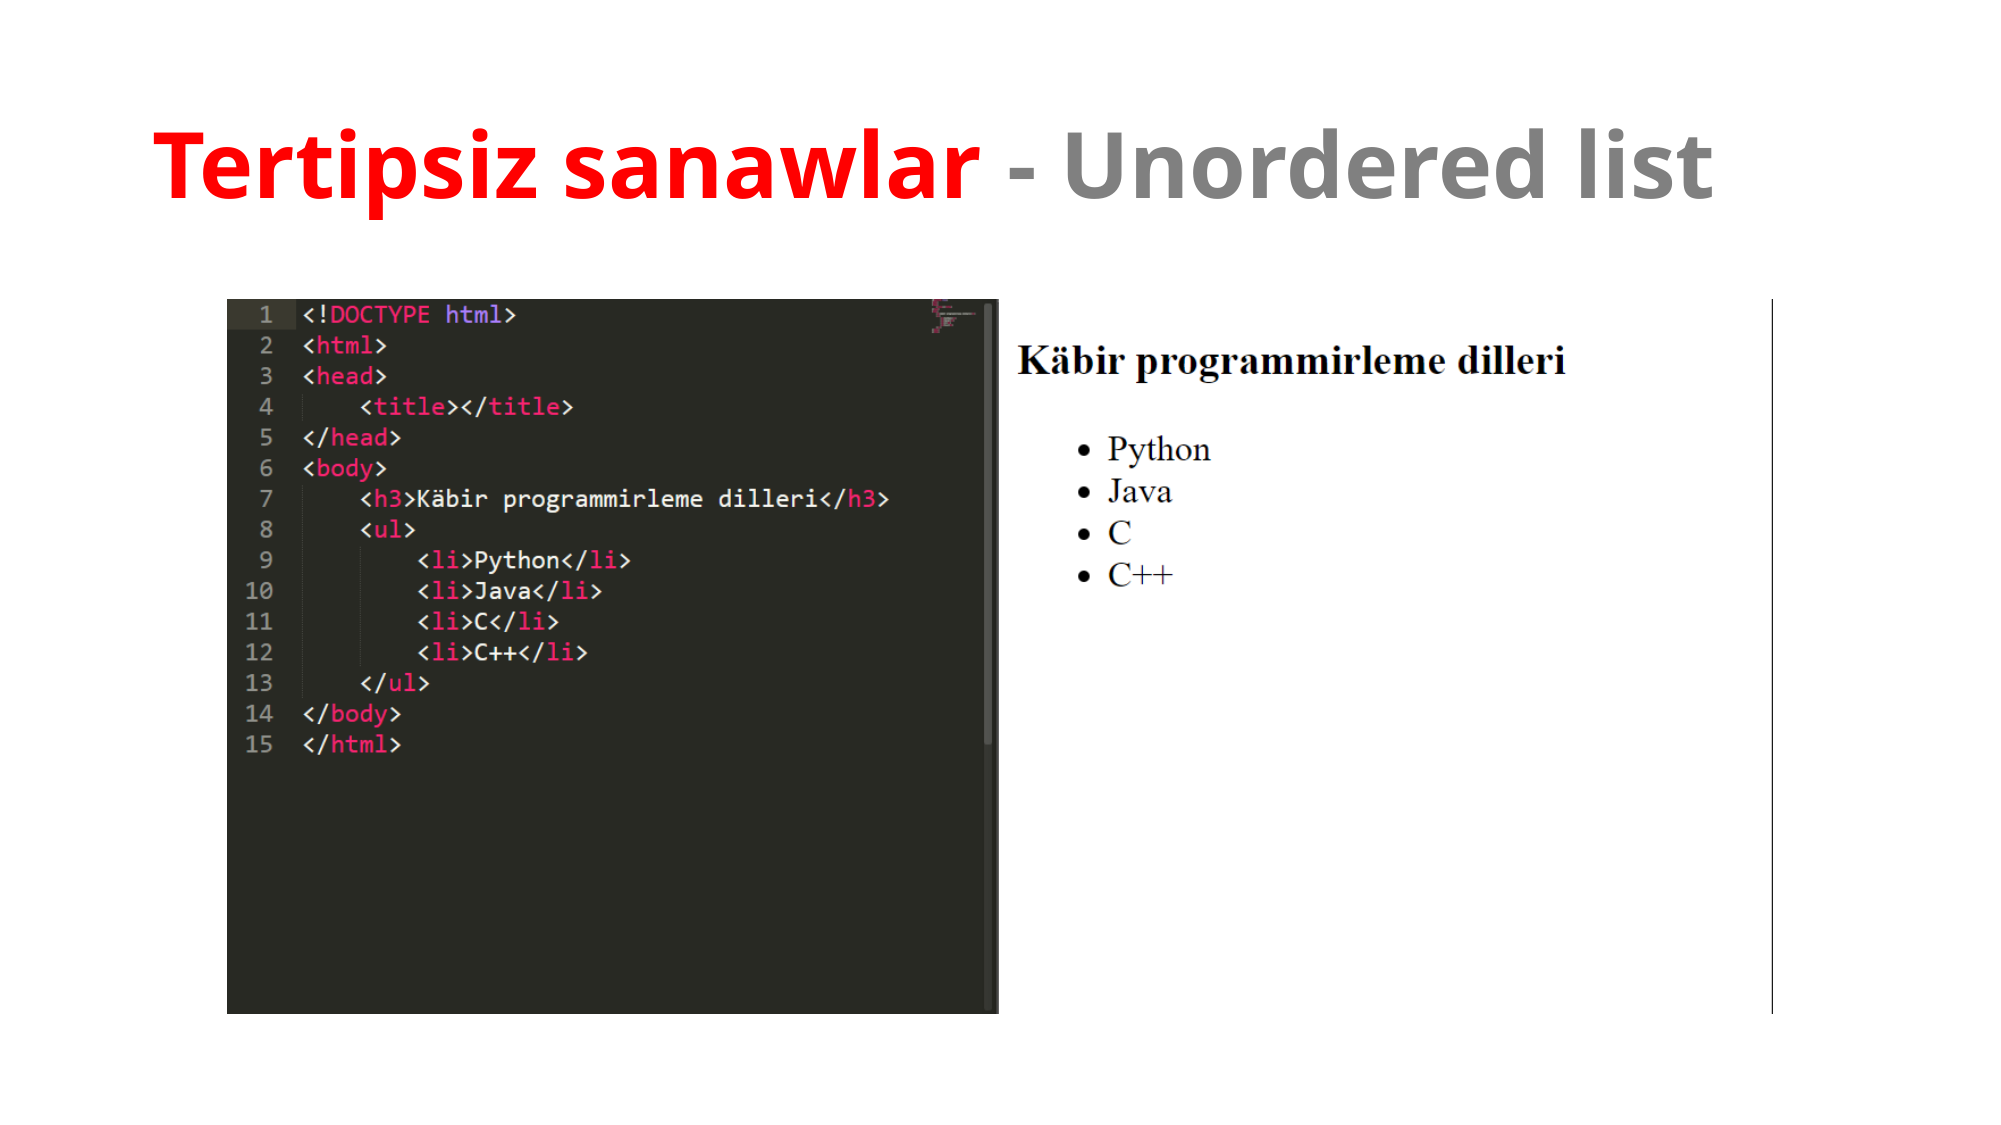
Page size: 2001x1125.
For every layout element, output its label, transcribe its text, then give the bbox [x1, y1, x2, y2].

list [227, 299, 1773, 1014]
title Tertipsiz sanawlar - Unordered list [137, 59, 1863, 278]
